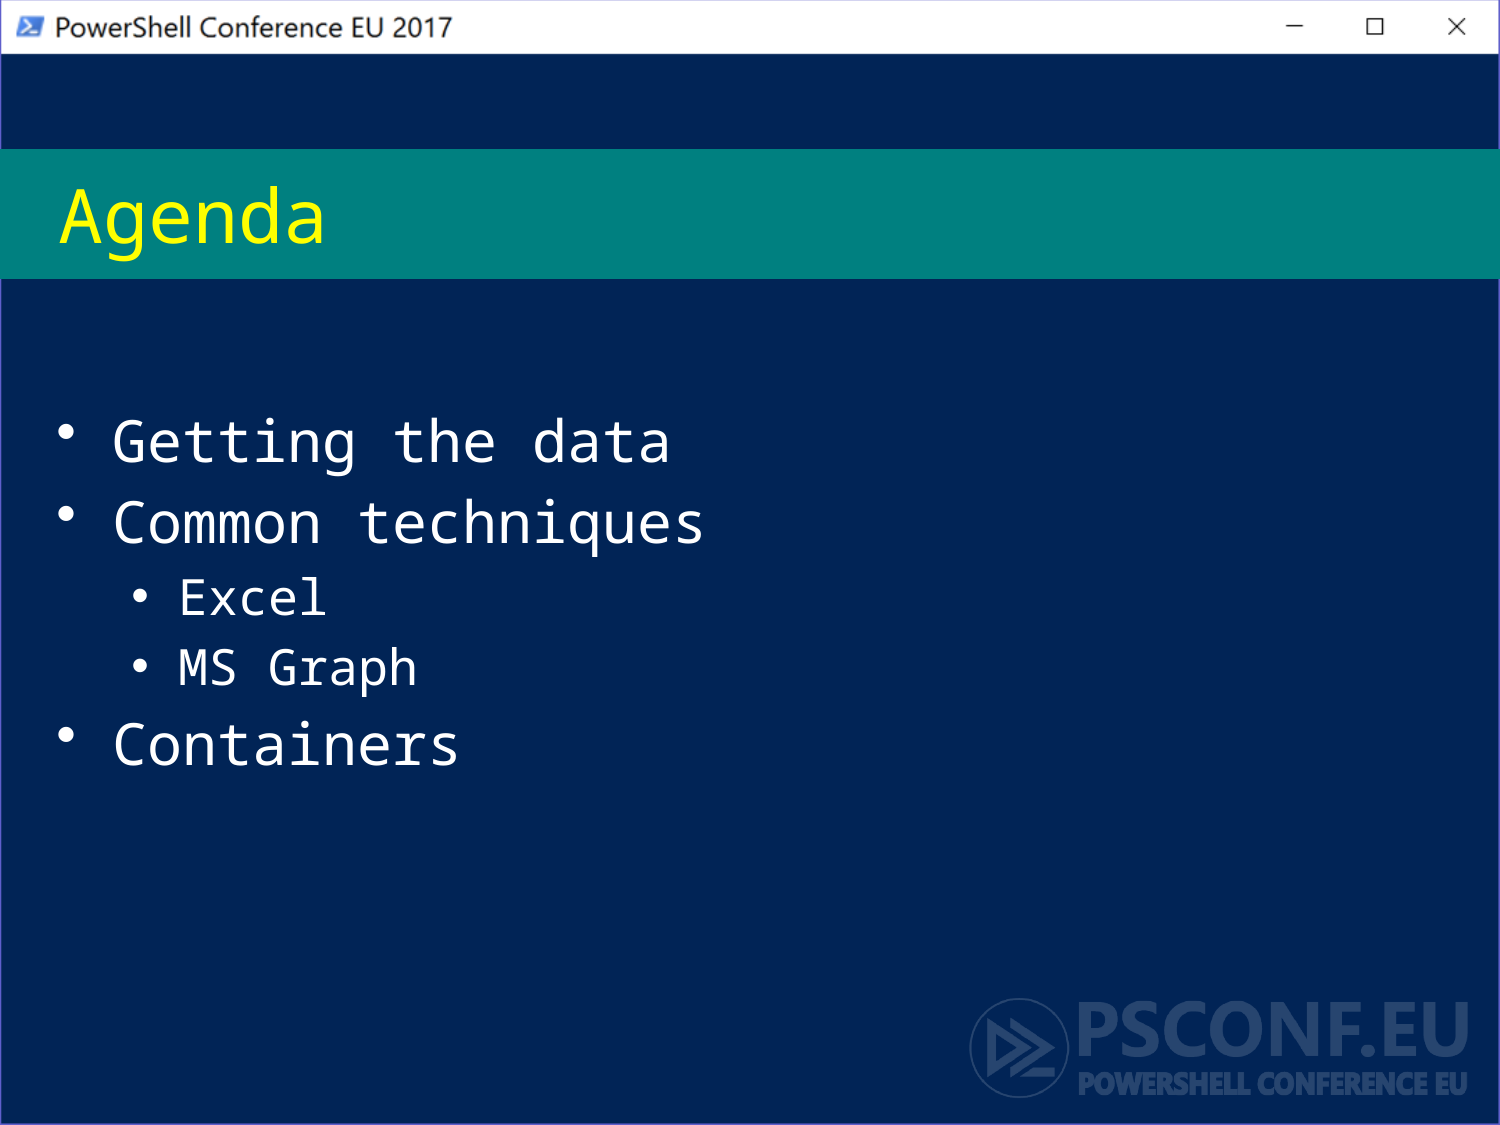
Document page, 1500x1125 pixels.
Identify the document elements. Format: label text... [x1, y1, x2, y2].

picture [0, 279, 1500, 1125]
picture [0, 0, 1500, 149]
list Getting the data Common techniques Excel MS Graph Containers [41, 314, 1459, 799]
title Agenda [0, 149, 1500, 279]
